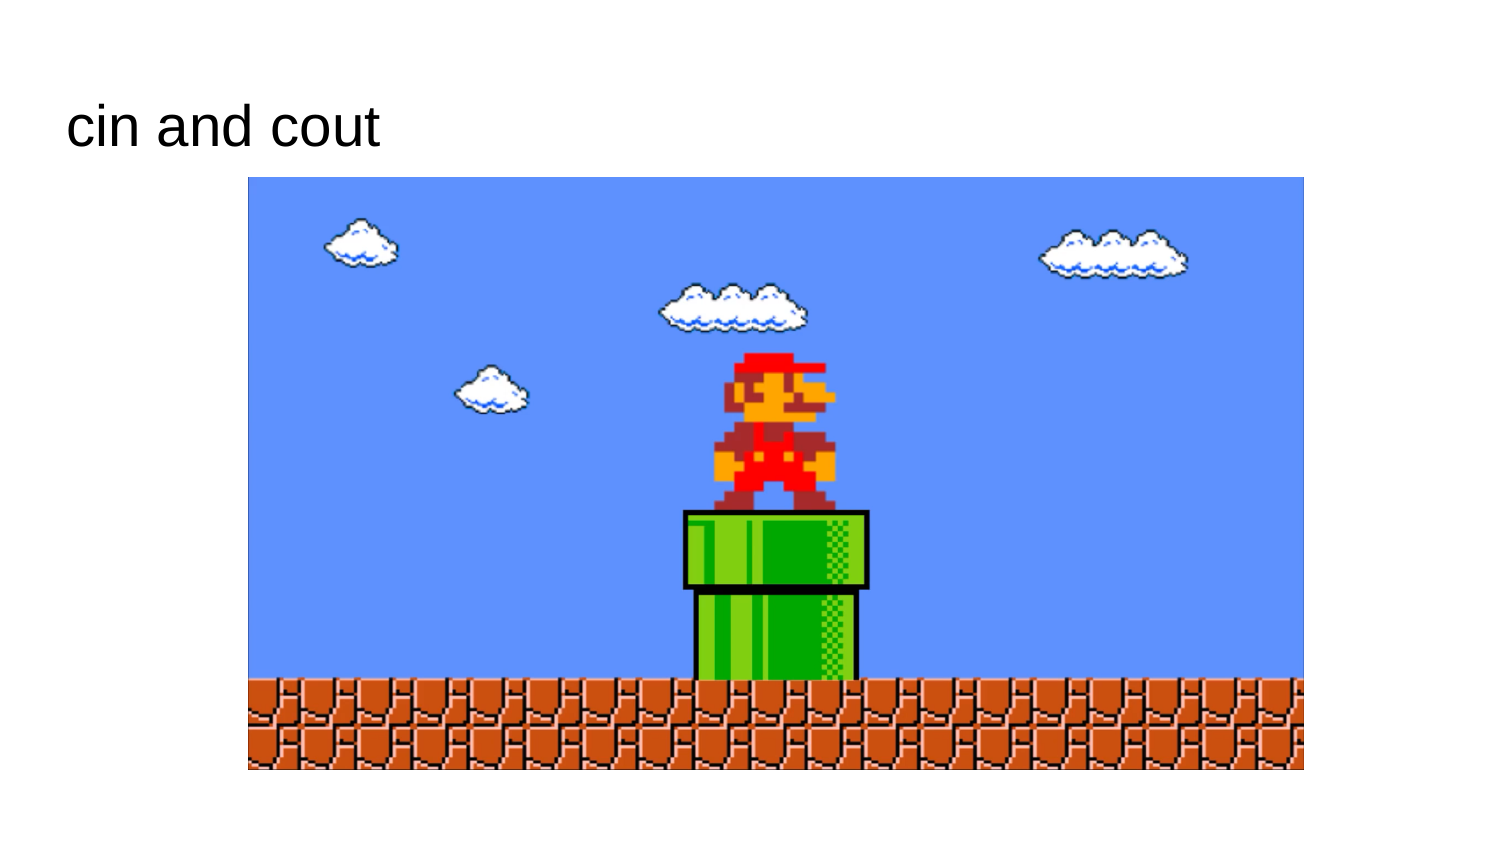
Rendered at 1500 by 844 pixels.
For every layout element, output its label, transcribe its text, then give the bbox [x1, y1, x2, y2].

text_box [247, 176, 1305, 771]
title cin and cout [51, 72, 1449, 167]
